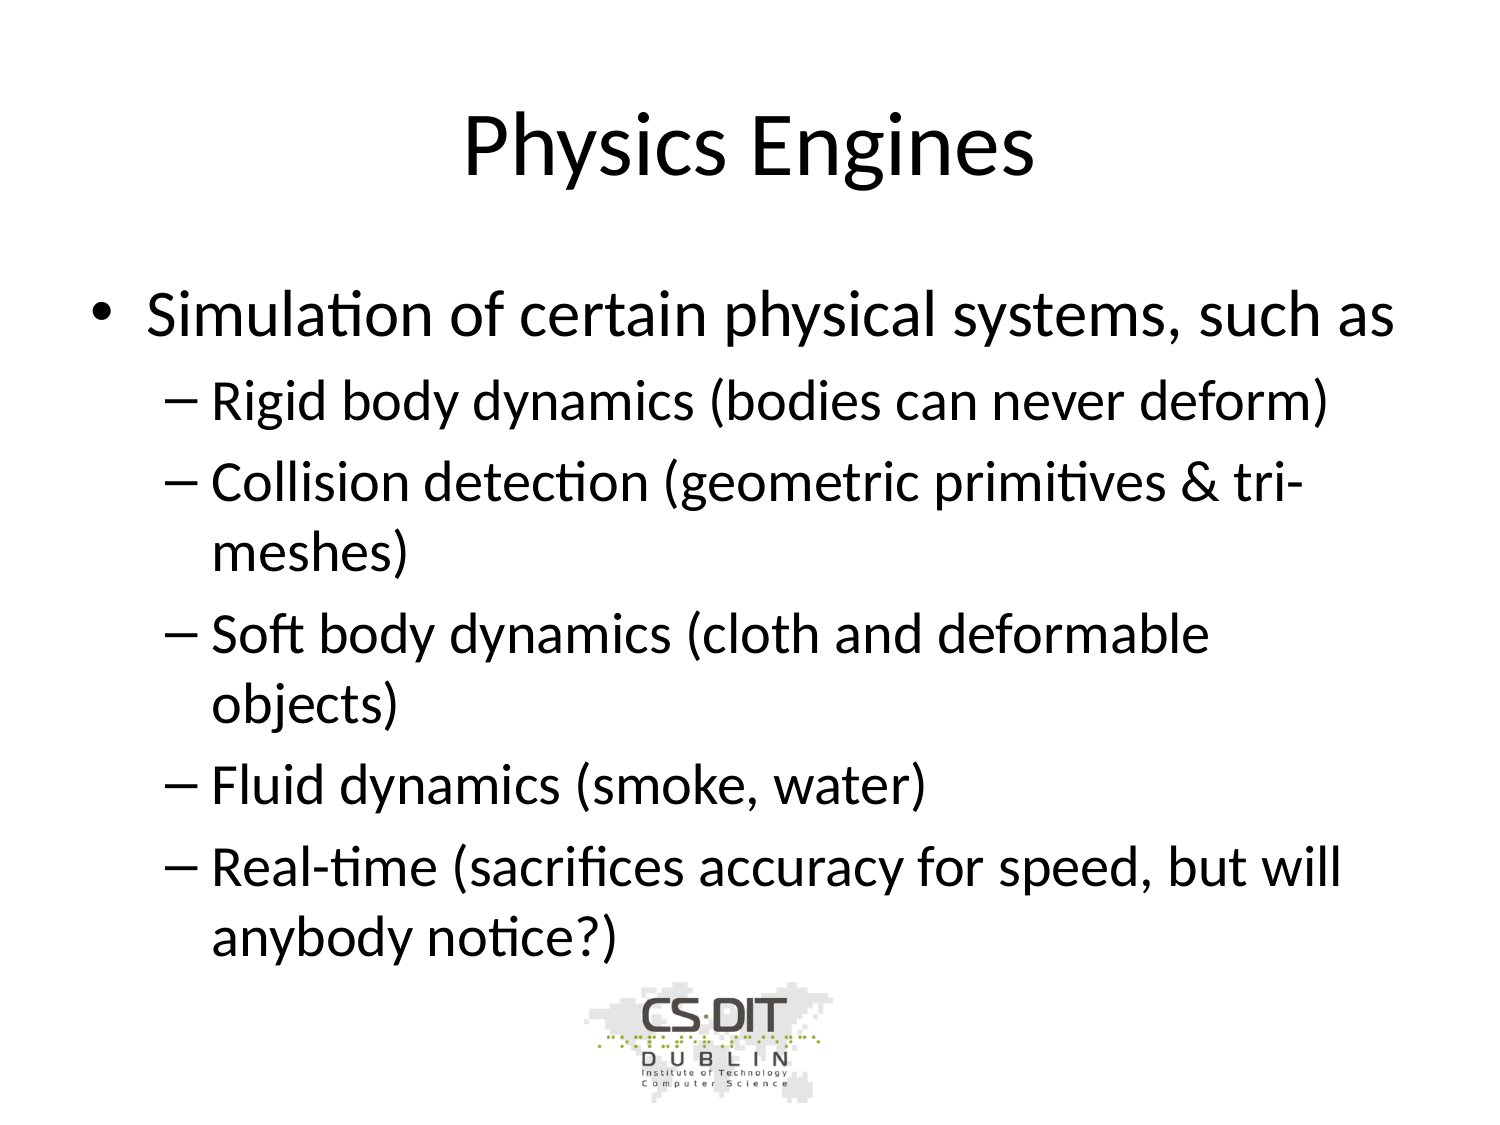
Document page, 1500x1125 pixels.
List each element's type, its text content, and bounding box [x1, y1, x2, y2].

picture [584, 1005, 833, 1103]
title Physics Engines [75, 45, 1425, 233]
list Simulation of certain physical systems, such as Rigid body dynamics (bodies can never deform) Collision detection (geometric primitives & tri-meshes) Soft body dynamics (cloth and deformable objects) Fluid dynamics (smoke, water) Real-time (sacrifices accuracy for speed, but will anybody notice?) [75, 262, 1425, 1005]
